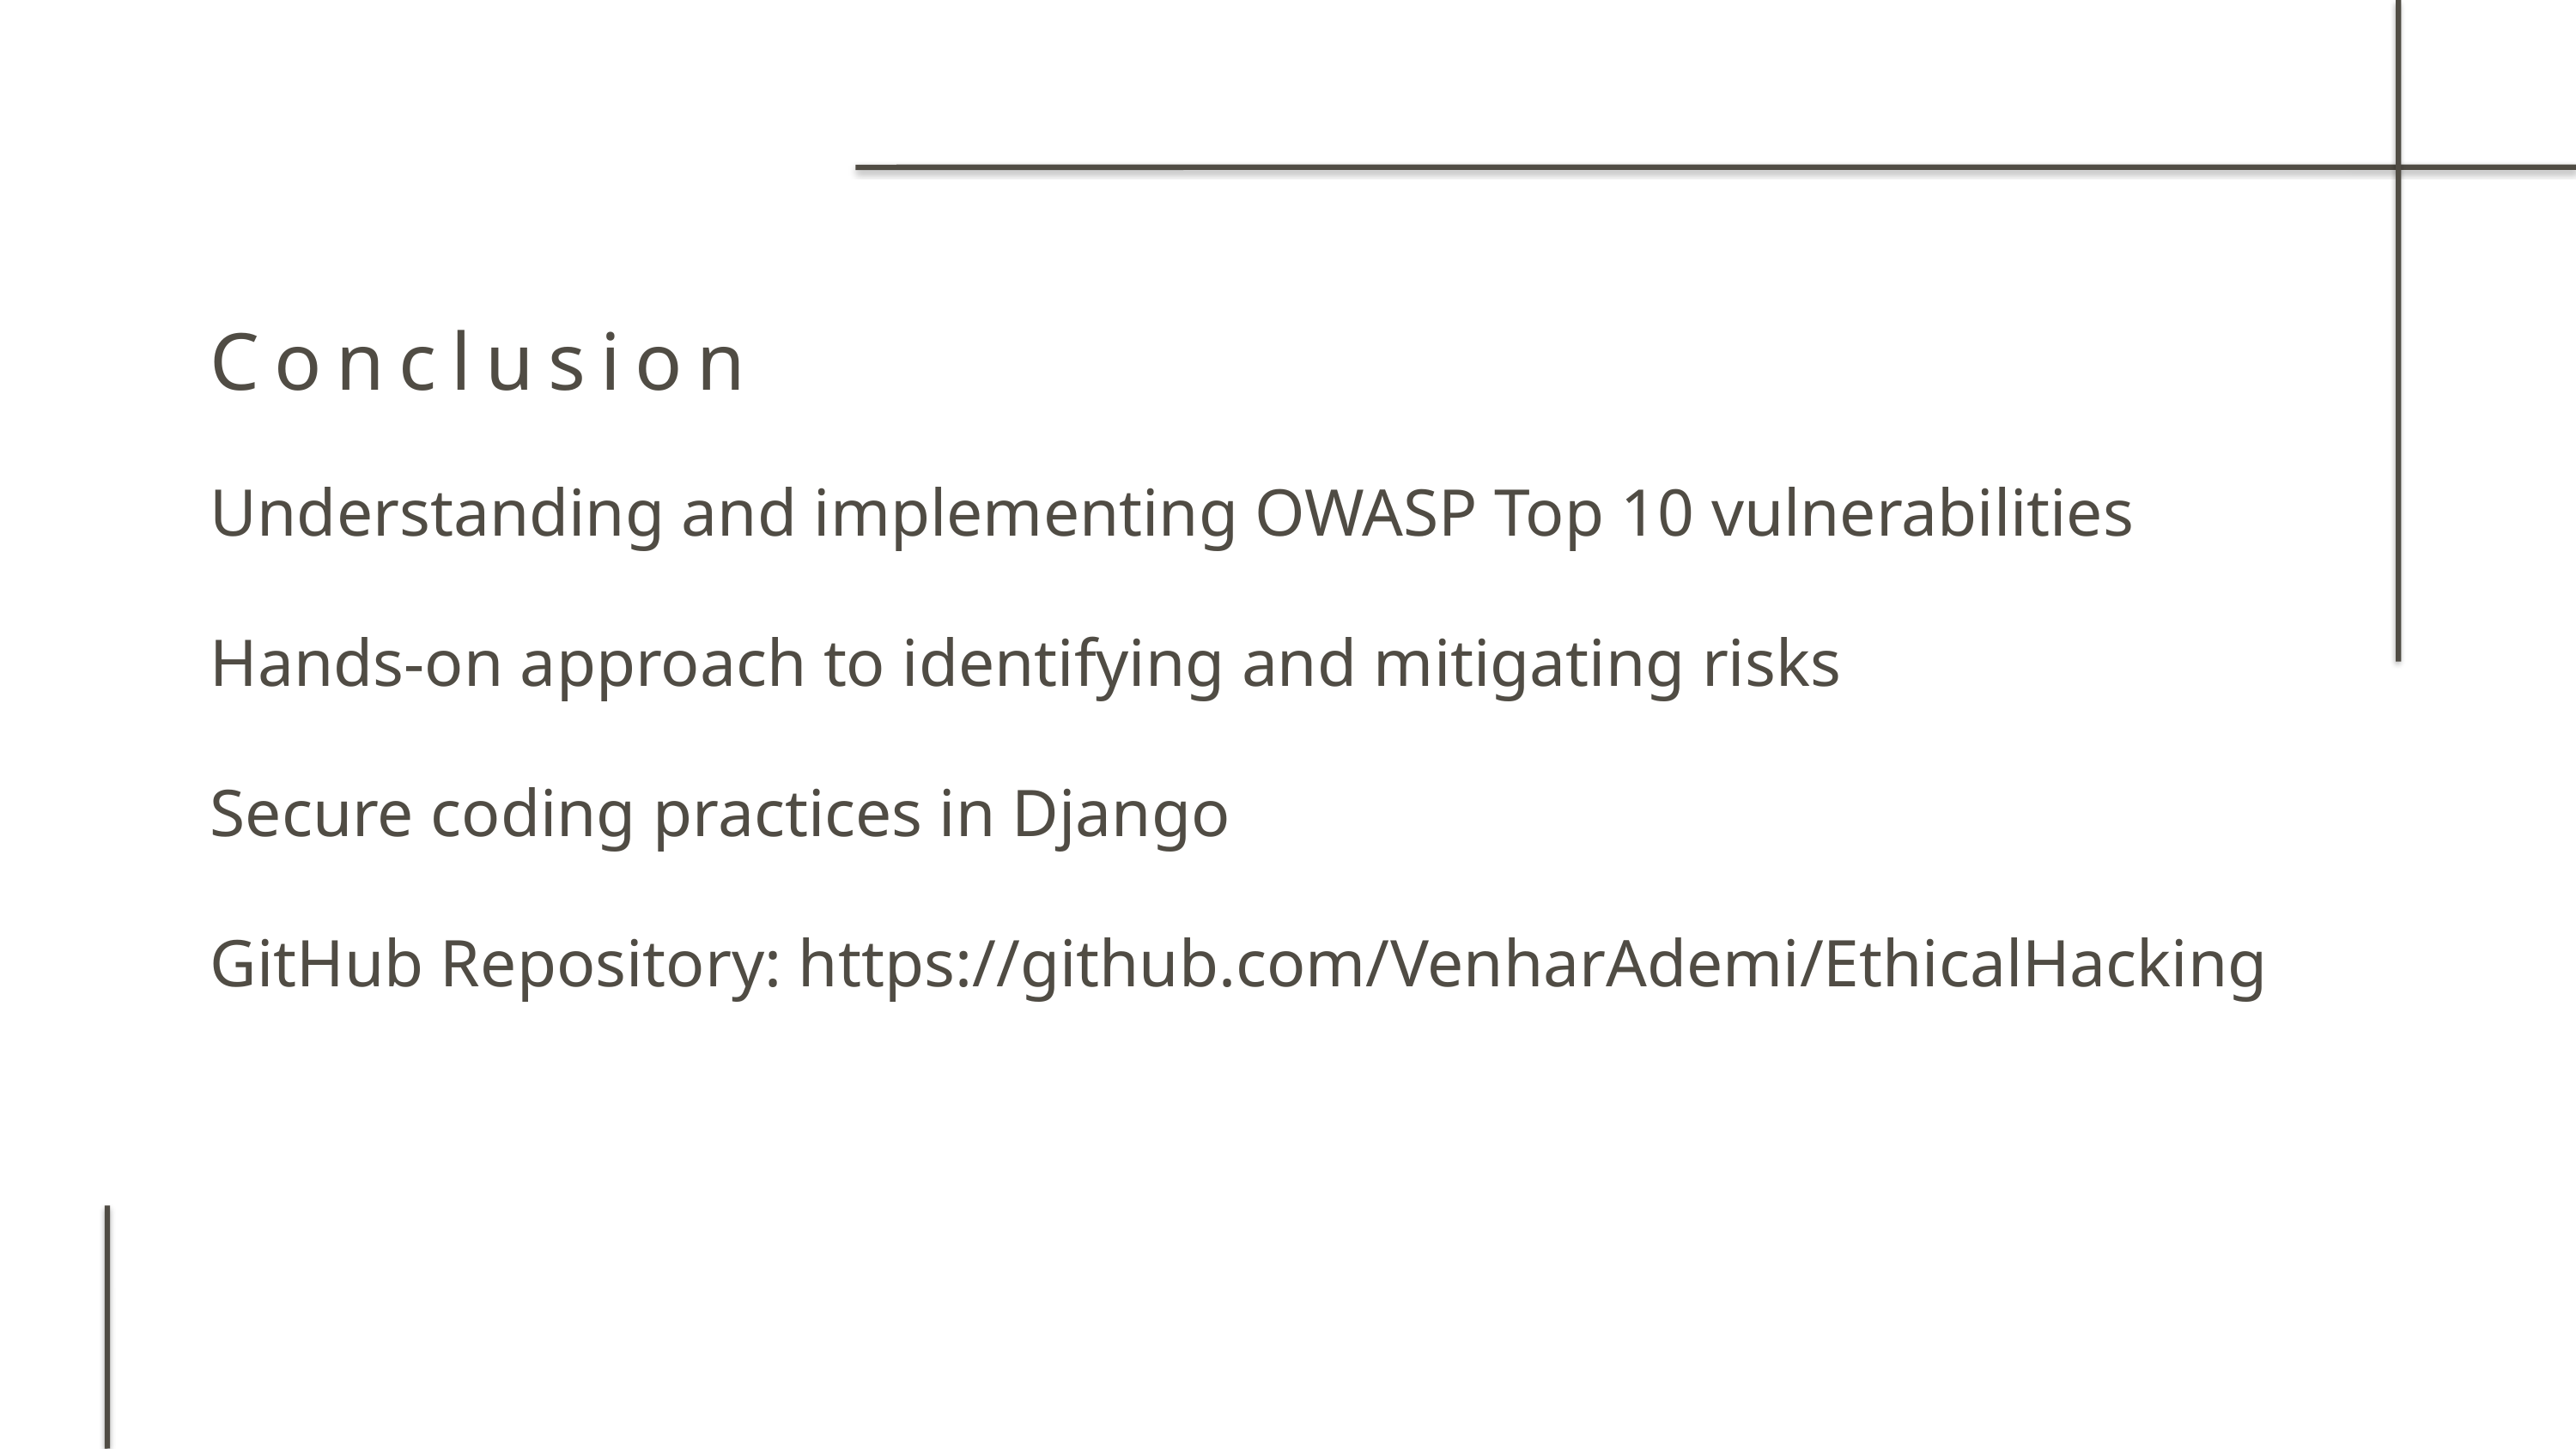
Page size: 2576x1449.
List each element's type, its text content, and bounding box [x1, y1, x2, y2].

text_box [2396, 0, 2402, 662]
text_box Understanding and implementing OWASP Top 10 vulnerabilities Hands-on approach to identifying and mitigating risks Secure coding practices in Django GitHub Repository: https://github.com/VenharAdemi/EthicalHacking [210, 499, 2464, 1000]
text_box [2404, 164, 2576, 170]
text_box [104, 1205, 111, 1449]
text_box [855, 164, 2391, 171]
text_box Conclusion [210, 306, 2041, 406]
